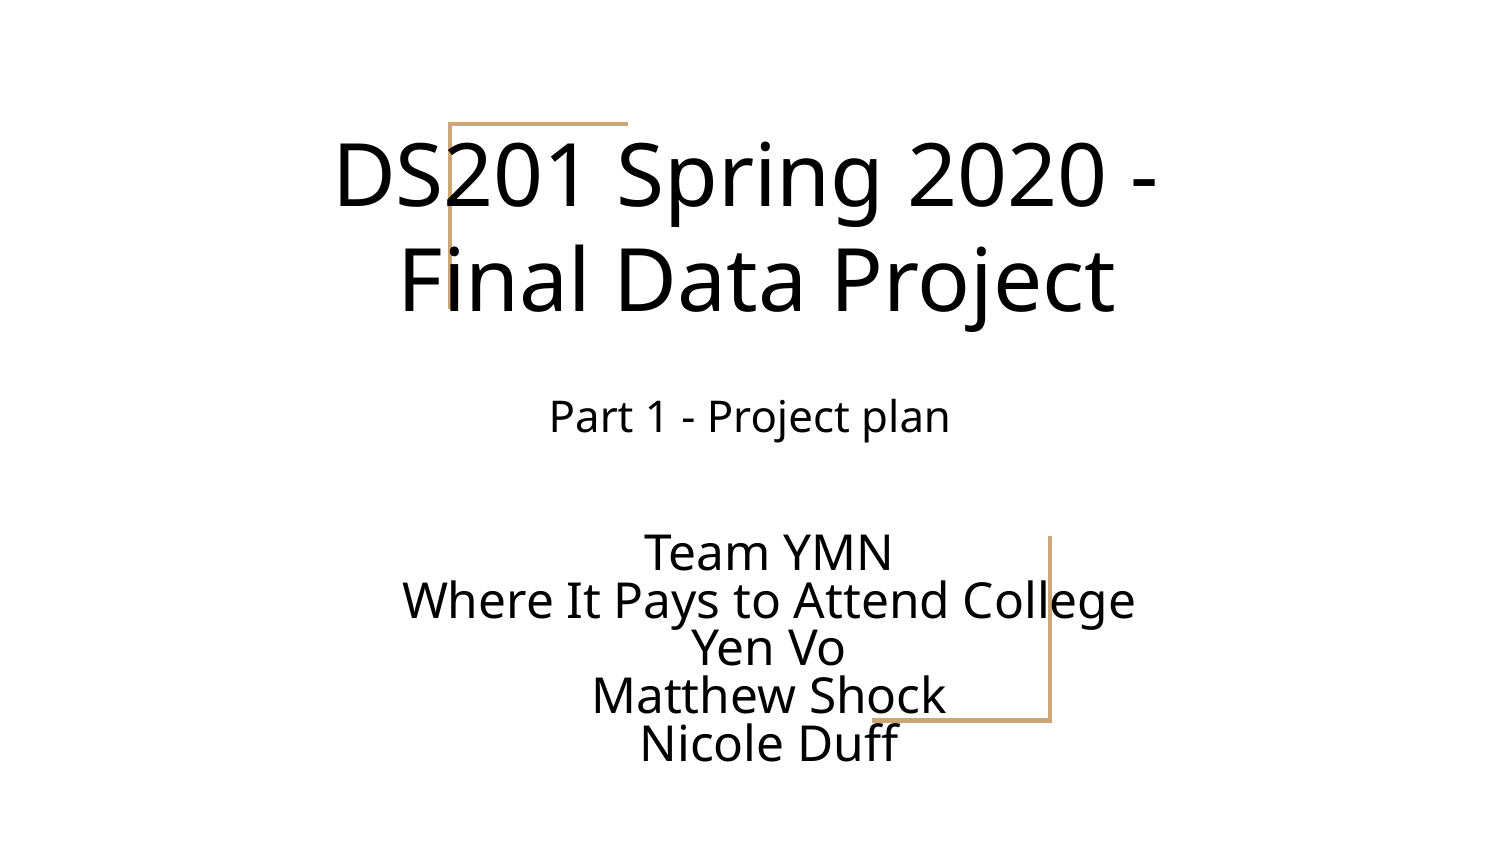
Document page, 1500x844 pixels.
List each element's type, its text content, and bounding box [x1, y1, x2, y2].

title DS201 Spring 2020 - Final Data Project [46, 61, 1445, 345]
subtitle Part 1 - Project plan [51, 373, 1449, 504]
subtitle Team YMN Where It Pays to Attend College Yen Vo Matthew Shock Nicole Duff [70, 517, 1468, 648]
